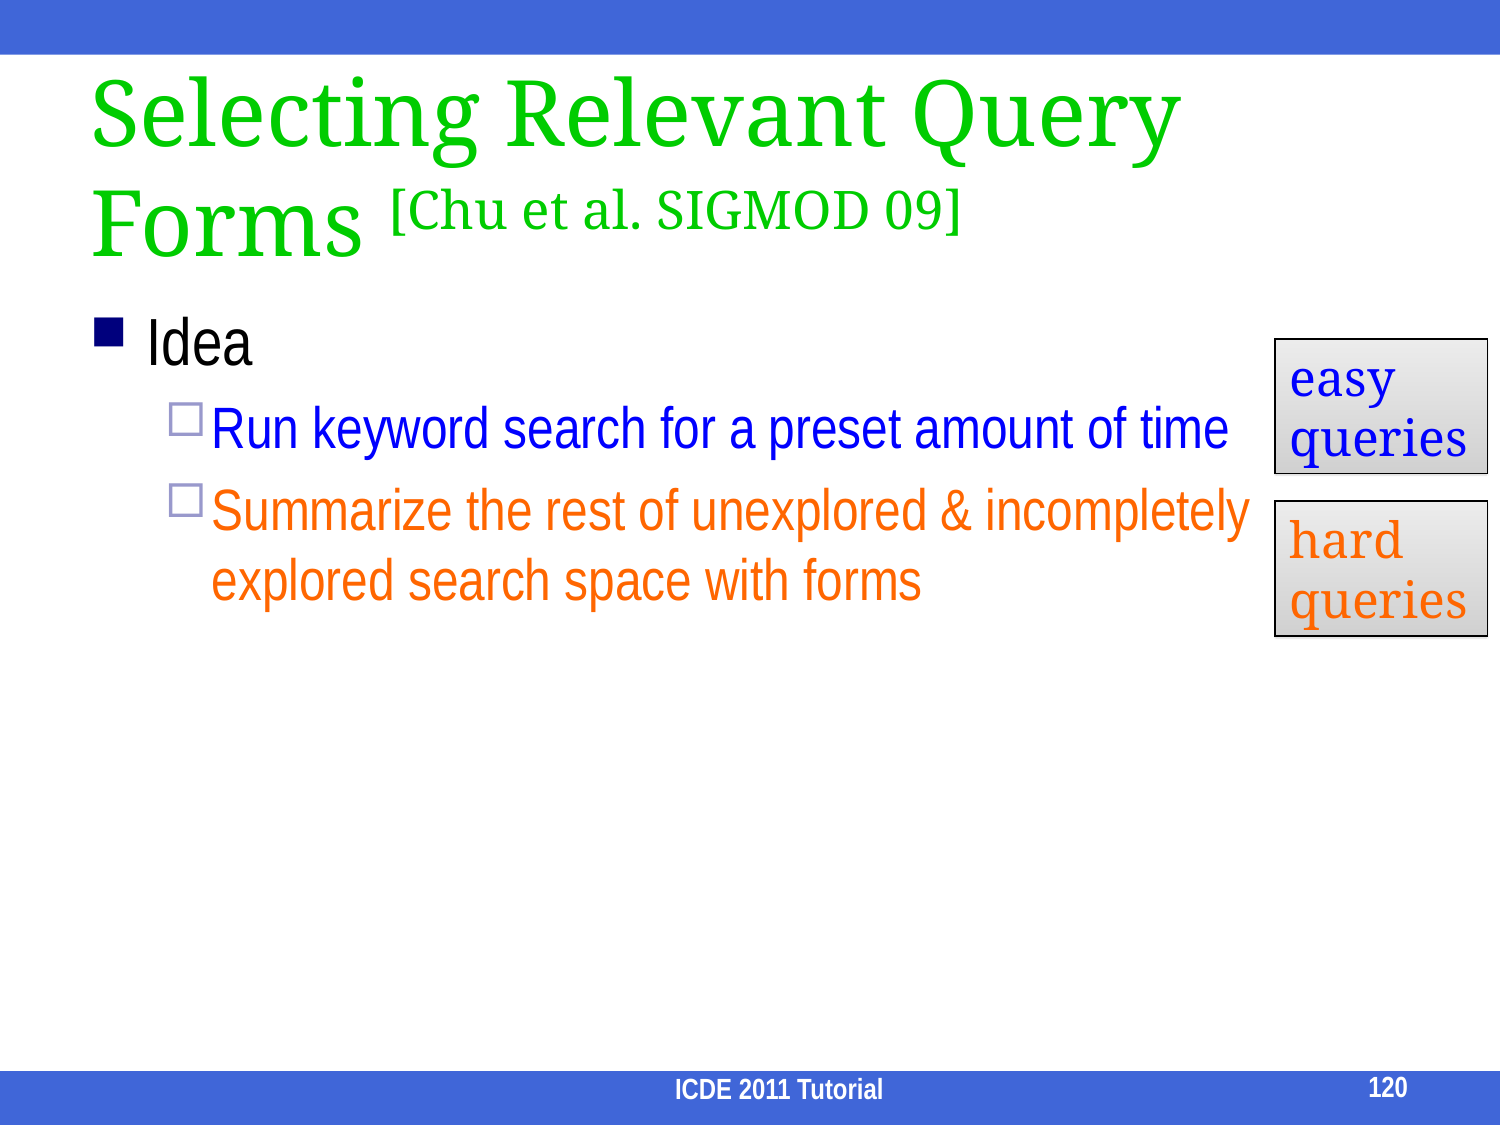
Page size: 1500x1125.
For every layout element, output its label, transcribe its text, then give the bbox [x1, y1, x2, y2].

slide_number 120 [1234, 1074, 1424, 1111]
text_box hard queries [1274, 501, 1488, 636]
list Idea Run keyword search for a preset amount of time Summarize the rest of unexplored & incompletely explored search space with forms [74, 290, 1426, 1059]
text_box easy queries [1274, 338, 1488, 474]
footer ICDE 2011 Tutorial [348, 1076, 1211, 1113]
title Selecting Relevant Query Forms [Chu et al. SIGMOD 09] [74, 74, 1426, 256]
